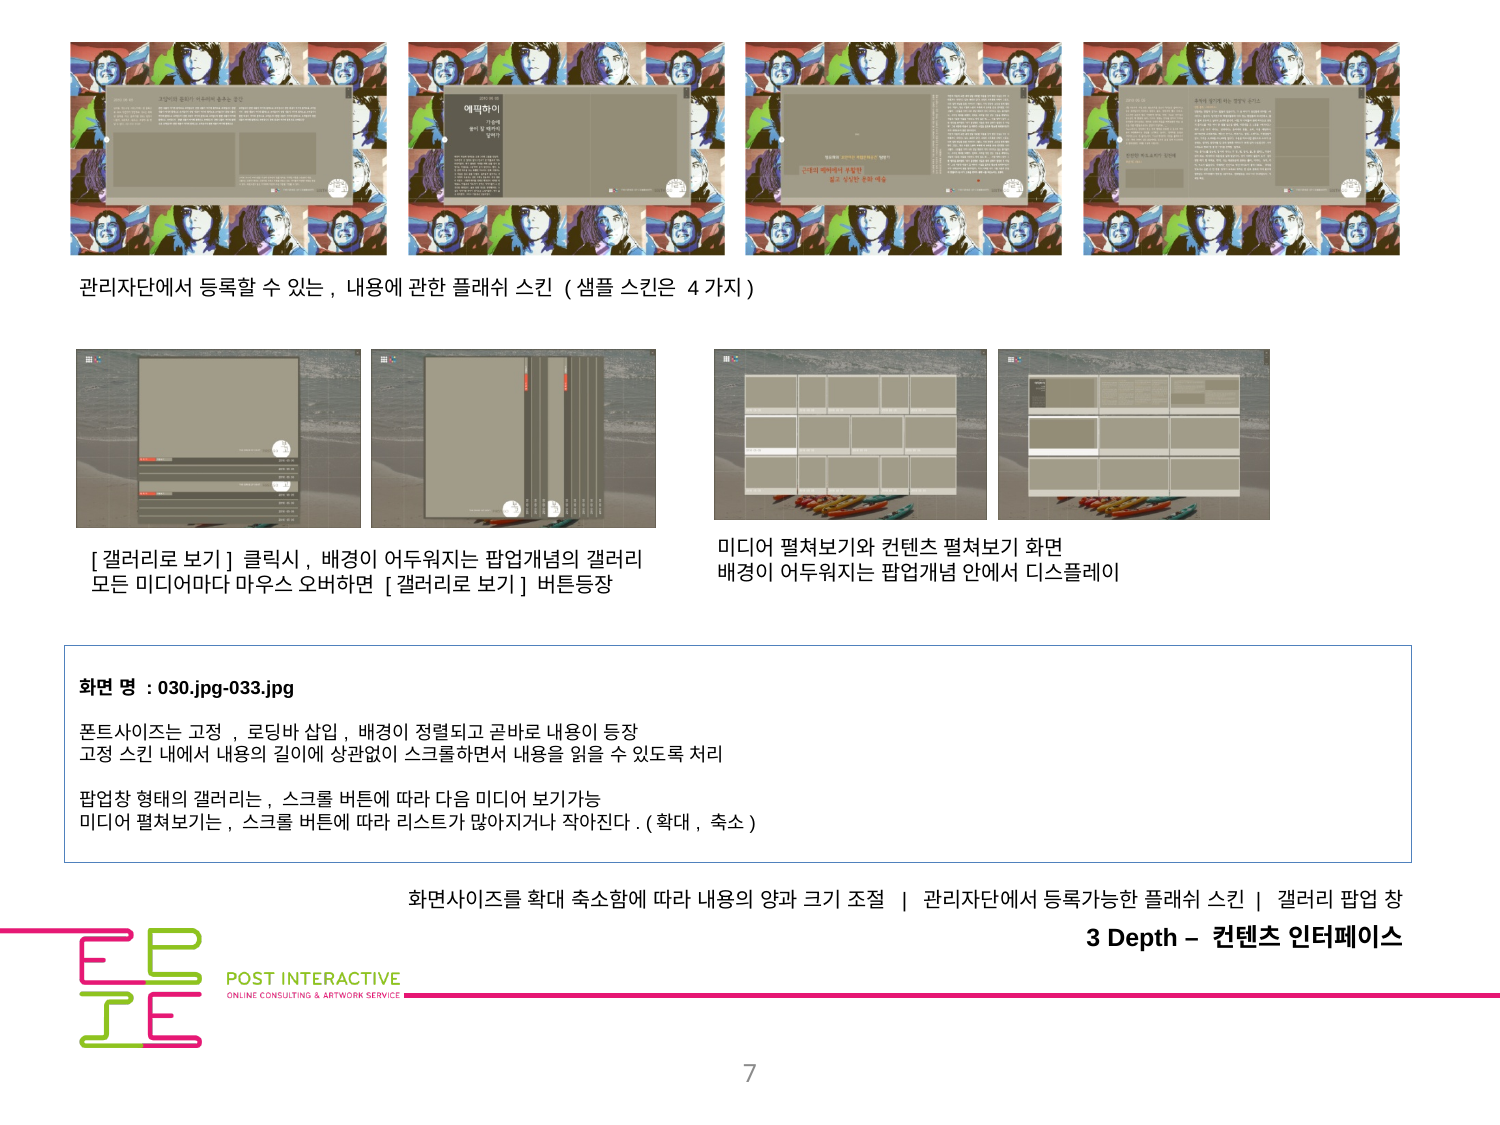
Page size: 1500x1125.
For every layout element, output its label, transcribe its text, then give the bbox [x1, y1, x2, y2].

text_box 화면 명 : 030.jpg-033.jpg 폰트사이즈는 고정 , 로딩바 삽입, 배경이 정렬되고 곧바로 내용이 등장 고정 스킨 내에서 내용의 길이에 상관없이 스크롤하면서 내용을 읽을 수 있도록 처리 팝업창 형태의 갤러리는, 스크롤 버튼에 따라 다음 미디어 보기가능 미디어 펼쳐보기는, 스크롤 버튼에 따라 리스트가 많아지거나 작아진다. (확대, 축소) [64, 645, 1412, 863]
text_box 화면사이즈를 확대 축소함에 따라 내용의 양과 크기 조절 | 관리자단에서 등록가능한 플래쉬 스킨 | 갤러리 팝업 창 [0, 878, 1418, 919]
picture [997, 349, 1270, 521]
picture [745, 42, 1063, 256]
picture [407, 42, 725, 256]
picture [70, 42, 387, 256]
picture [0, 959, 512, 1048]
text_box 3 Depth – 컨텐츠 인터페이스 [0, 919, 1418, 959]
picture [714, 349, 987, 521]
footer 7 [512, 1042, 988, 1103]
picture [371, 349, 656, 528]
text_box 미디어 펼쳐보기와 컨텐츠 펼쳐보기 화면 배경이 어두워지는 팝업개념 안에서 디스플레이 [702, 527, 1459, 592]
picture [1083, 42, 1400, 256]
text_box [갤러리로 보기] 클릭시, 배경이 어두워지는 팝업개념의 갤러리 모든 미디어마다 마우스 오버하면 [갤러리로 보기] 버튼등장 [76, 538, 715, 604]
text_box 관리자단에서 등록할 수 있는, 내용에 관한 플래쉬 스킨 (샘플 스킨은 4가지) [64, 267, 1034, 307]
picture [76, 349, 361, 528]
